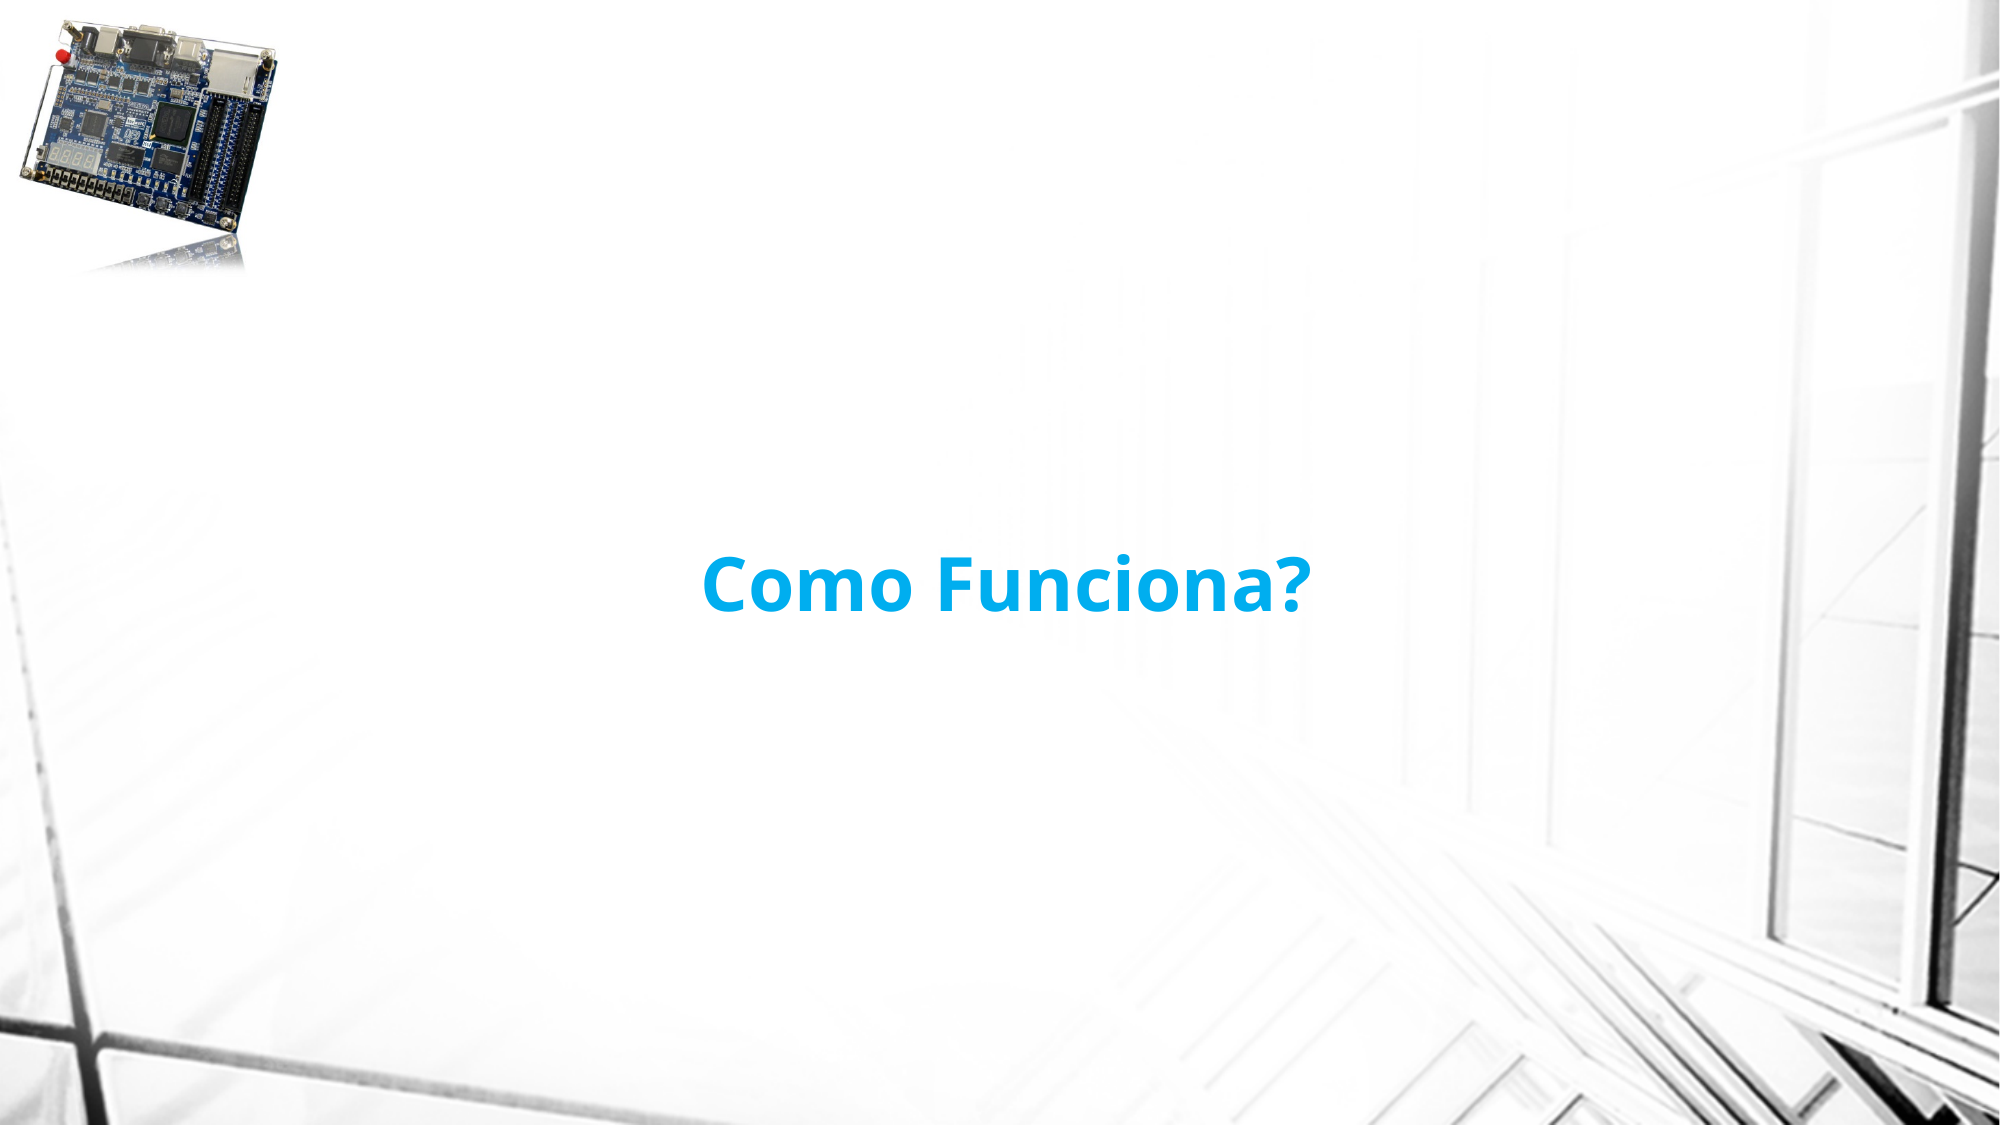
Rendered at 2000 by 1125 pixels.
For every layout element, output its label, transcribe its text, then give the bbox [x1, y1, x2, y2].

title Como Funciona? [294, 420, 1720, 634]
picture [0, 0, 2000, 1125]
